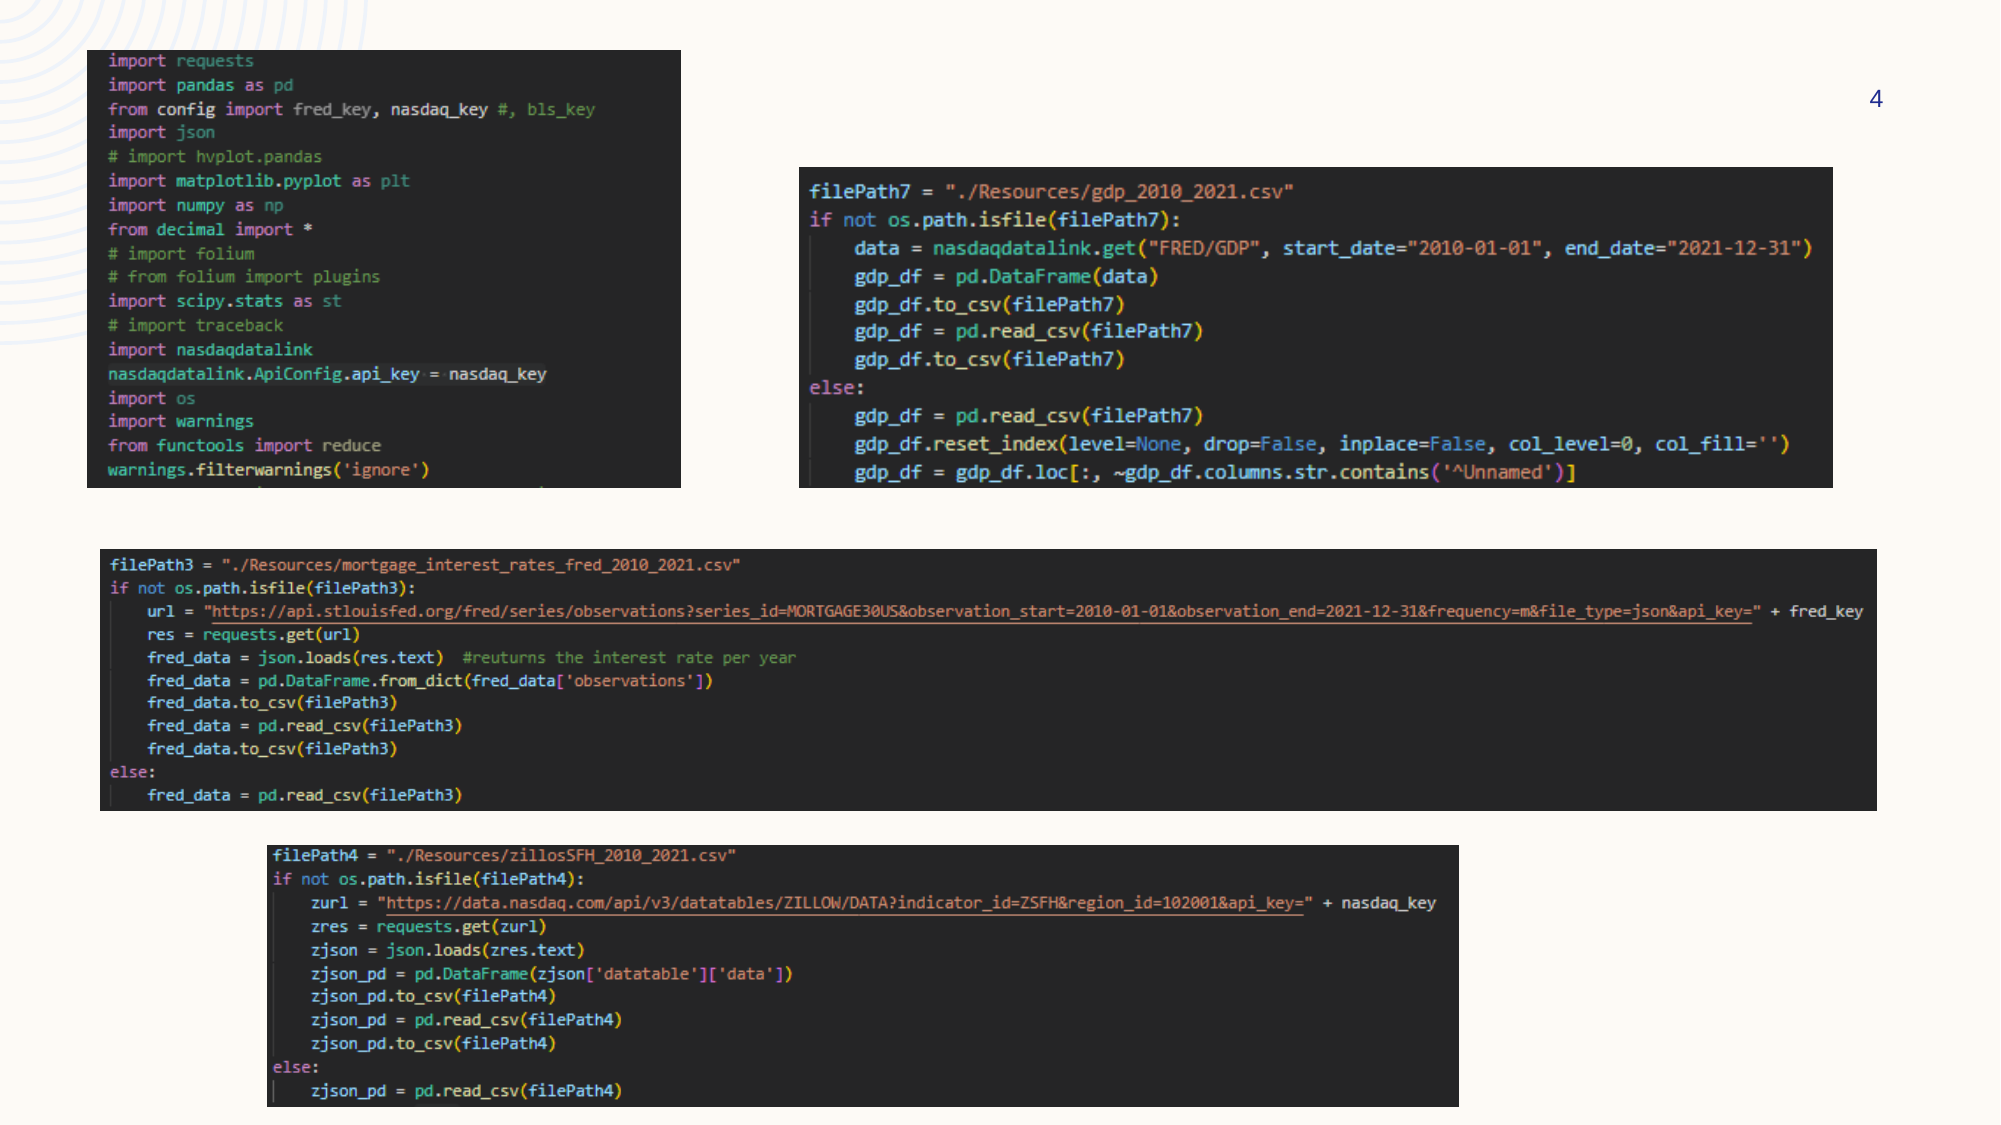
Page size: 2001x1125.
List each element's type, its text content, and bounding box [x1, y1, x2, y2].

picture [87, 50, 681, 488]
picture [799, 167, 1833, 488]
picture [100, 549, 1877, 811]
slide_number 4 [1795, 75, 1958, 120]
picture [267, 845, 1459, 1107]
